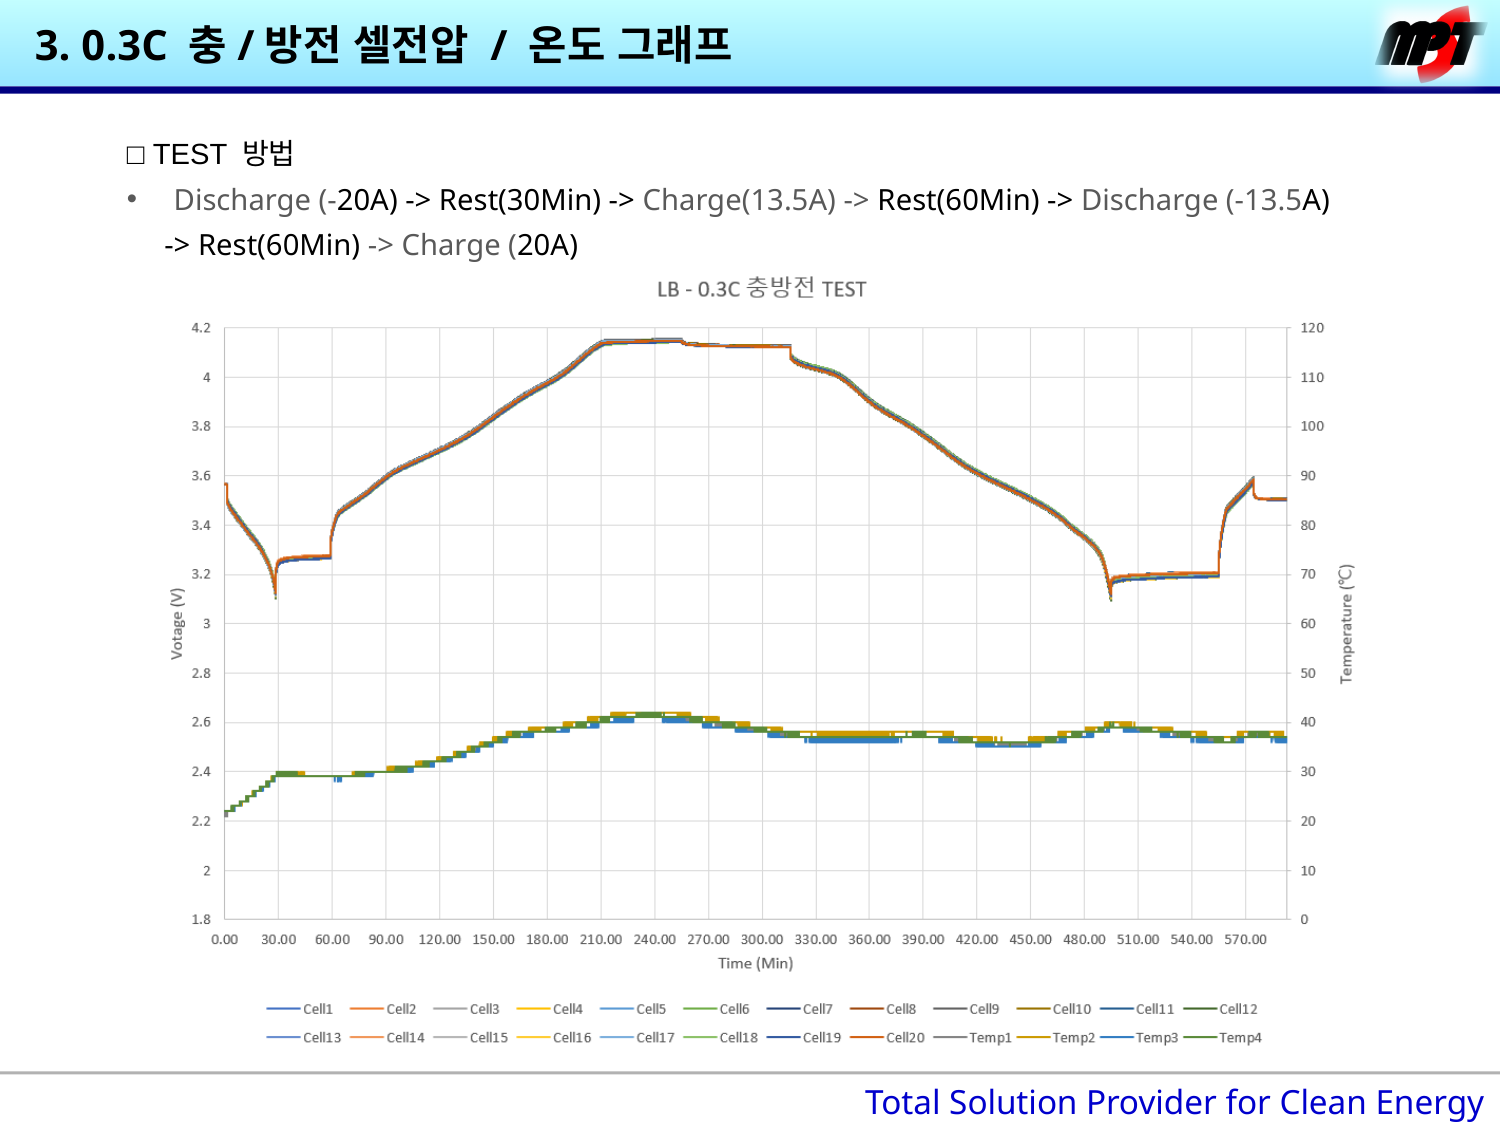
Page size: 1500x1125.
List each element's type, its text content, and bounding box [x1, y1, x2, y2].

picture [147, 268, 1377, 1054]
text_box □ TEST 방법 Discharge (-20A) -> Rest(30Min) -> Charge(13.5A) -> Rest(60Min) -> Discharge (-13.5A) -> Rest(60Min) -> Charge (20A) [112, 117, 1400, 269]
text_box 3. 0.3C 충/방전 셀전압 / 온도 그래프 [19, 7, 1483, 80]
